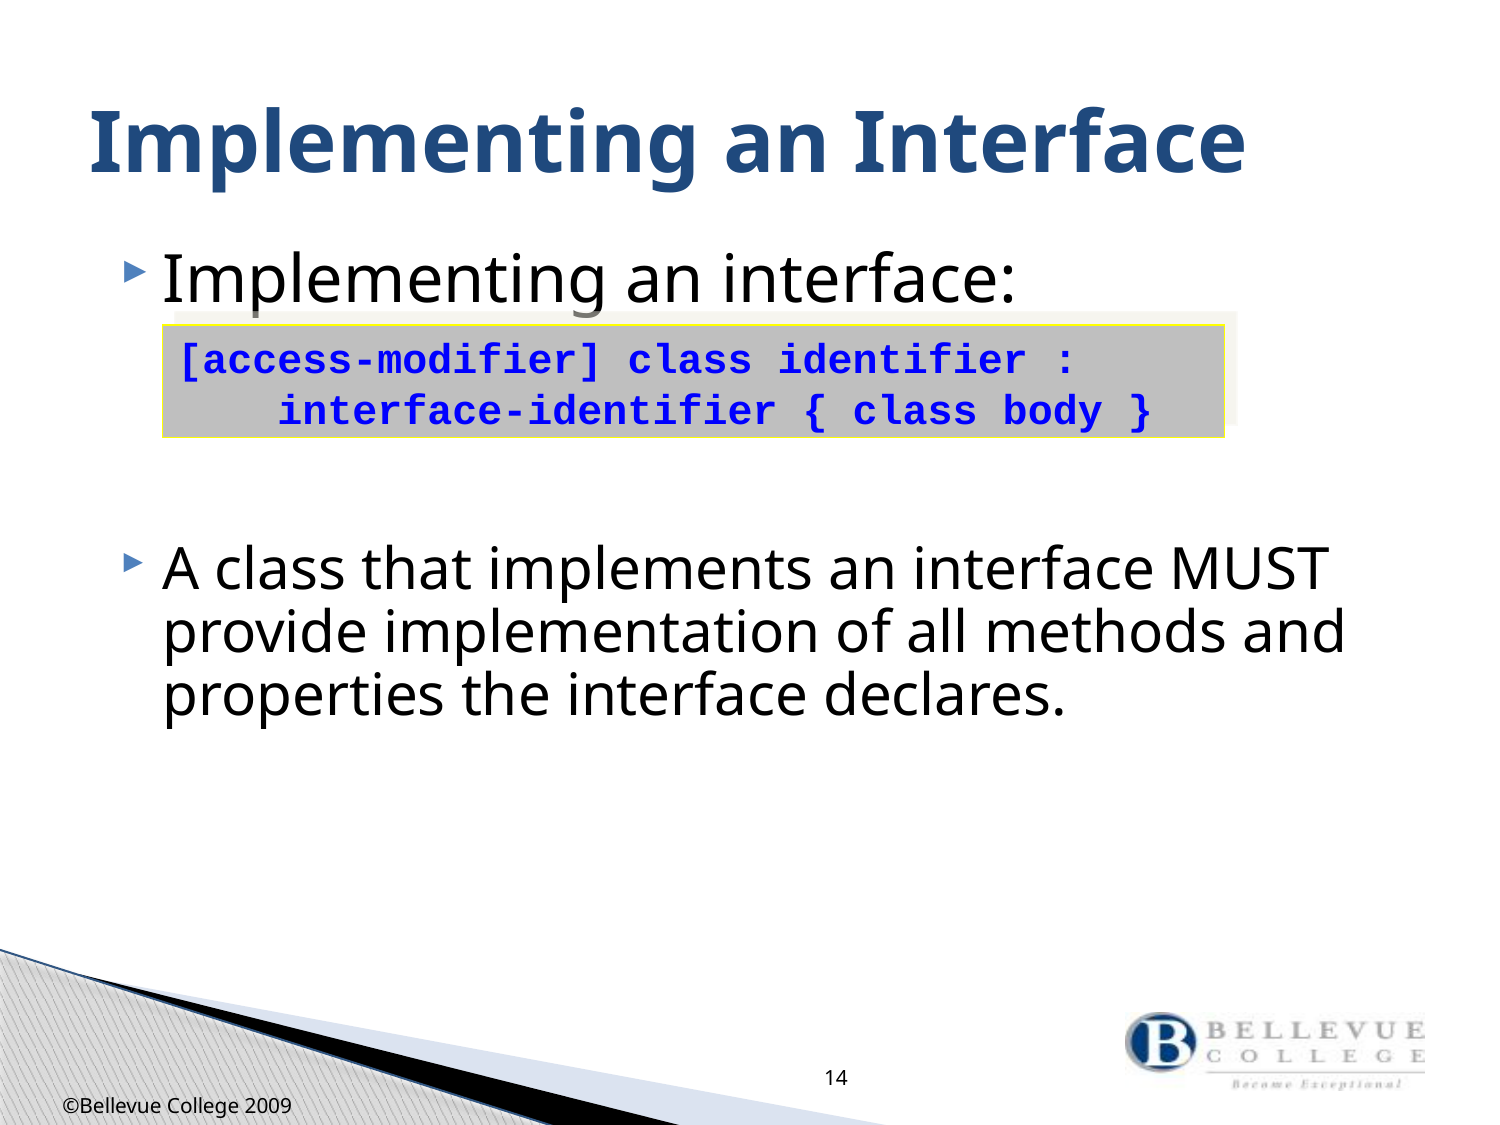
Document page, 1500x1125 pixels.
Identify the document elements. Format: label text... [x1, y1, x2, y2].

list Implementing an interface: A class that implements an interface MUST provide implementation of all methods and properties the interface declares. [87, 237, 1438, 981]
picture [1125, 1012, 1425, 1091]
slide_number 14 [787, 1050, 863, 1100]
title Implementing an Interface [75, 45, 1425, 233]
footer ©Bellevue College 2009 [0, 1063, 307, 1125]
text_box [access-modifier] class identifier : interface-identifier { class body } [162, 324, 1225, 438]
